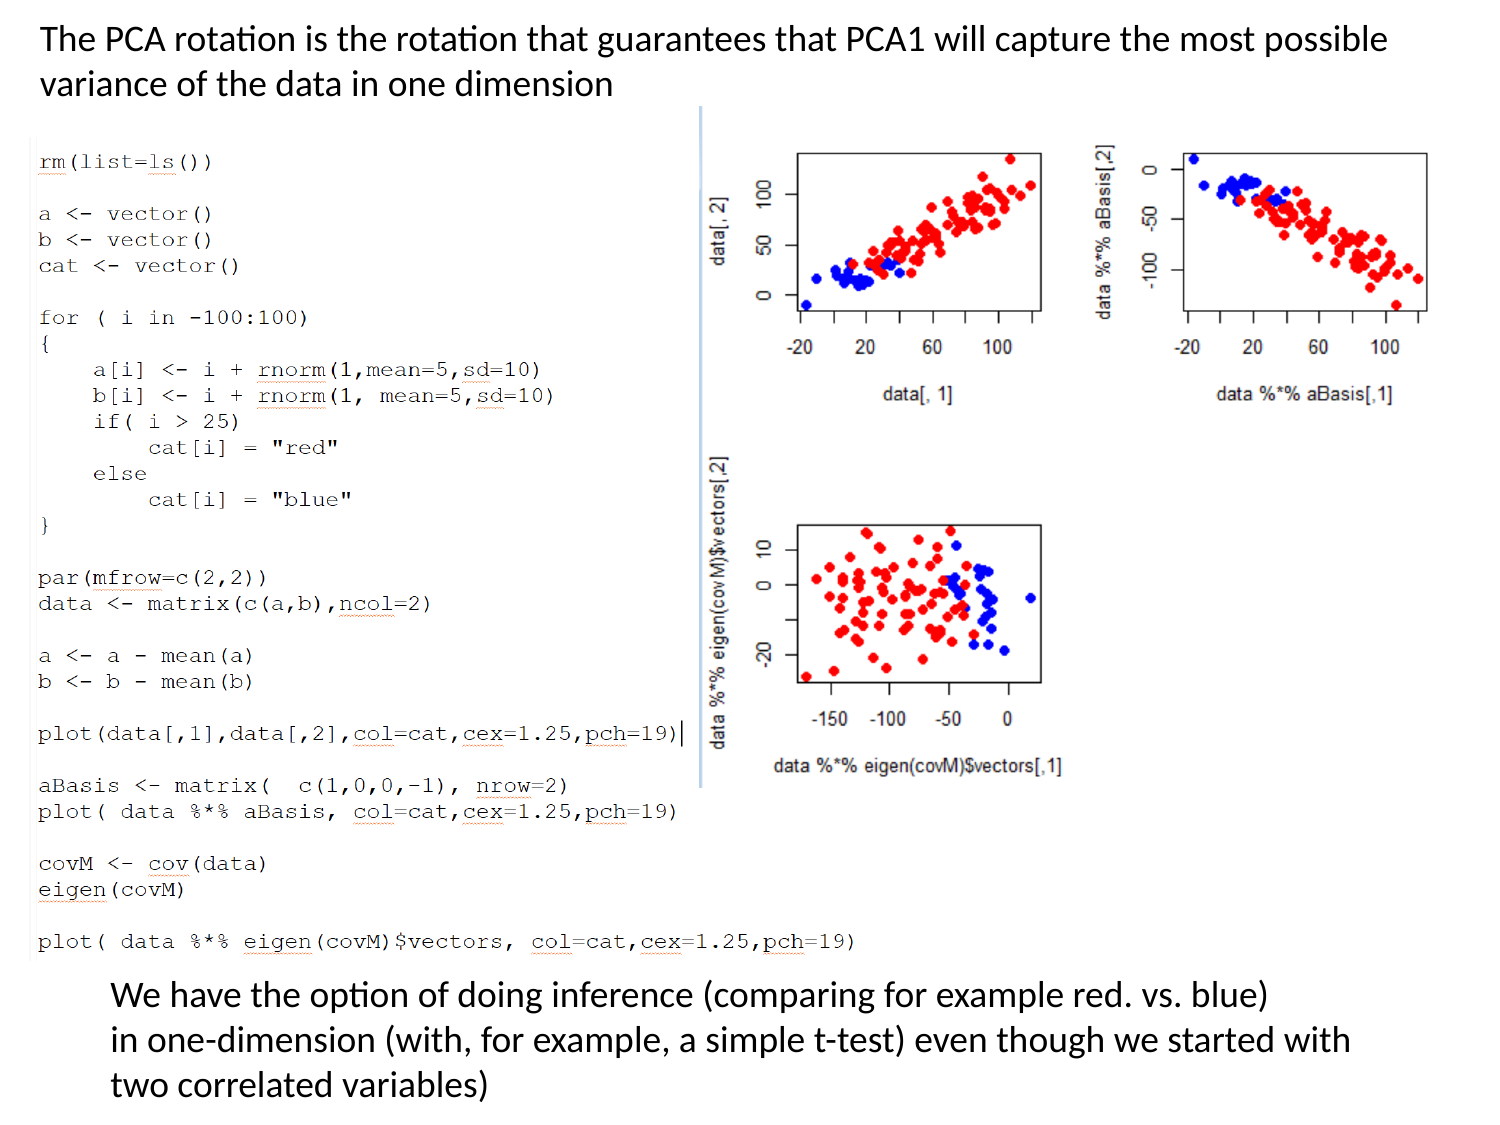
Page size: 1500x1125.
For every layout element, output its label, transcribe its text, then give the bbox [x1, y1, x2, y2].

text_box The PCA rotation is the rotation that guarantees that PCA1 will capture the most possible variance of the data in one dimension [24, 6, 1475, 112]
picture [29, 106, 1454, 961]
text_box We have the option of doing inference (comparing for example red. vs. blue) in one-dimension (with, for example, a simple t-test) even though we started with two correlated variables) [95, 962, 1377, 1113]
